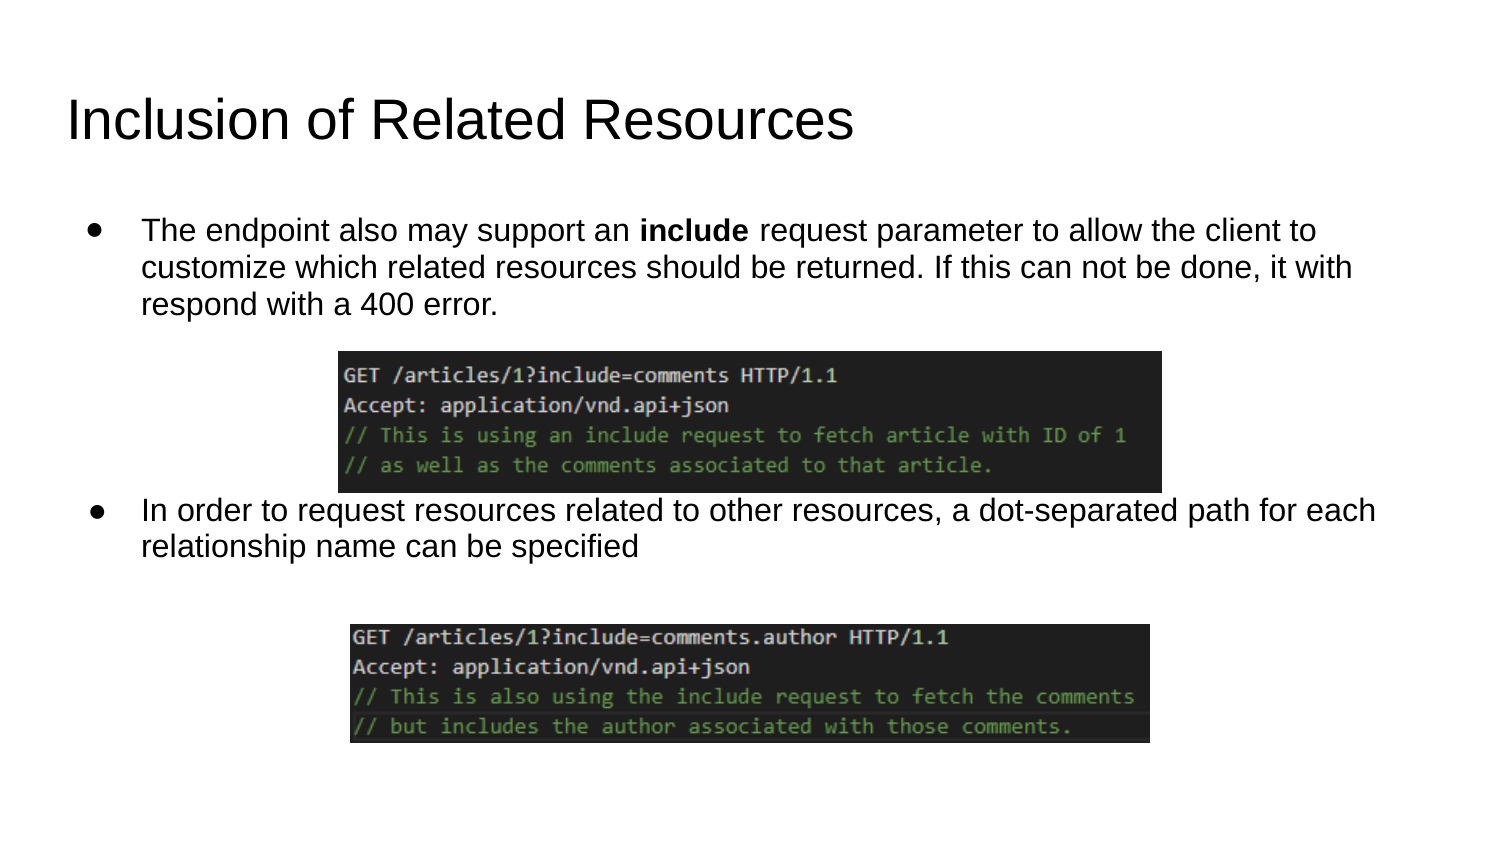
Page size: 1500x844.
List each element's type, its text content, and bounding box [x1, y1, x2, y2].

title Inclusion of Related Resources [51, 72, 1449, 167]
picture [337, 351, 1162, 493]
list The endpoint also may support an include request parameter to allow the client to customize which related resources should be returned. If this can not be done, it with respond with a 400 error. In order to request resources related to other resources, a dot-separated path for each relationship name can be specified [51, 192, 1449, 754]
picture [349, 623, 1151, 744]
